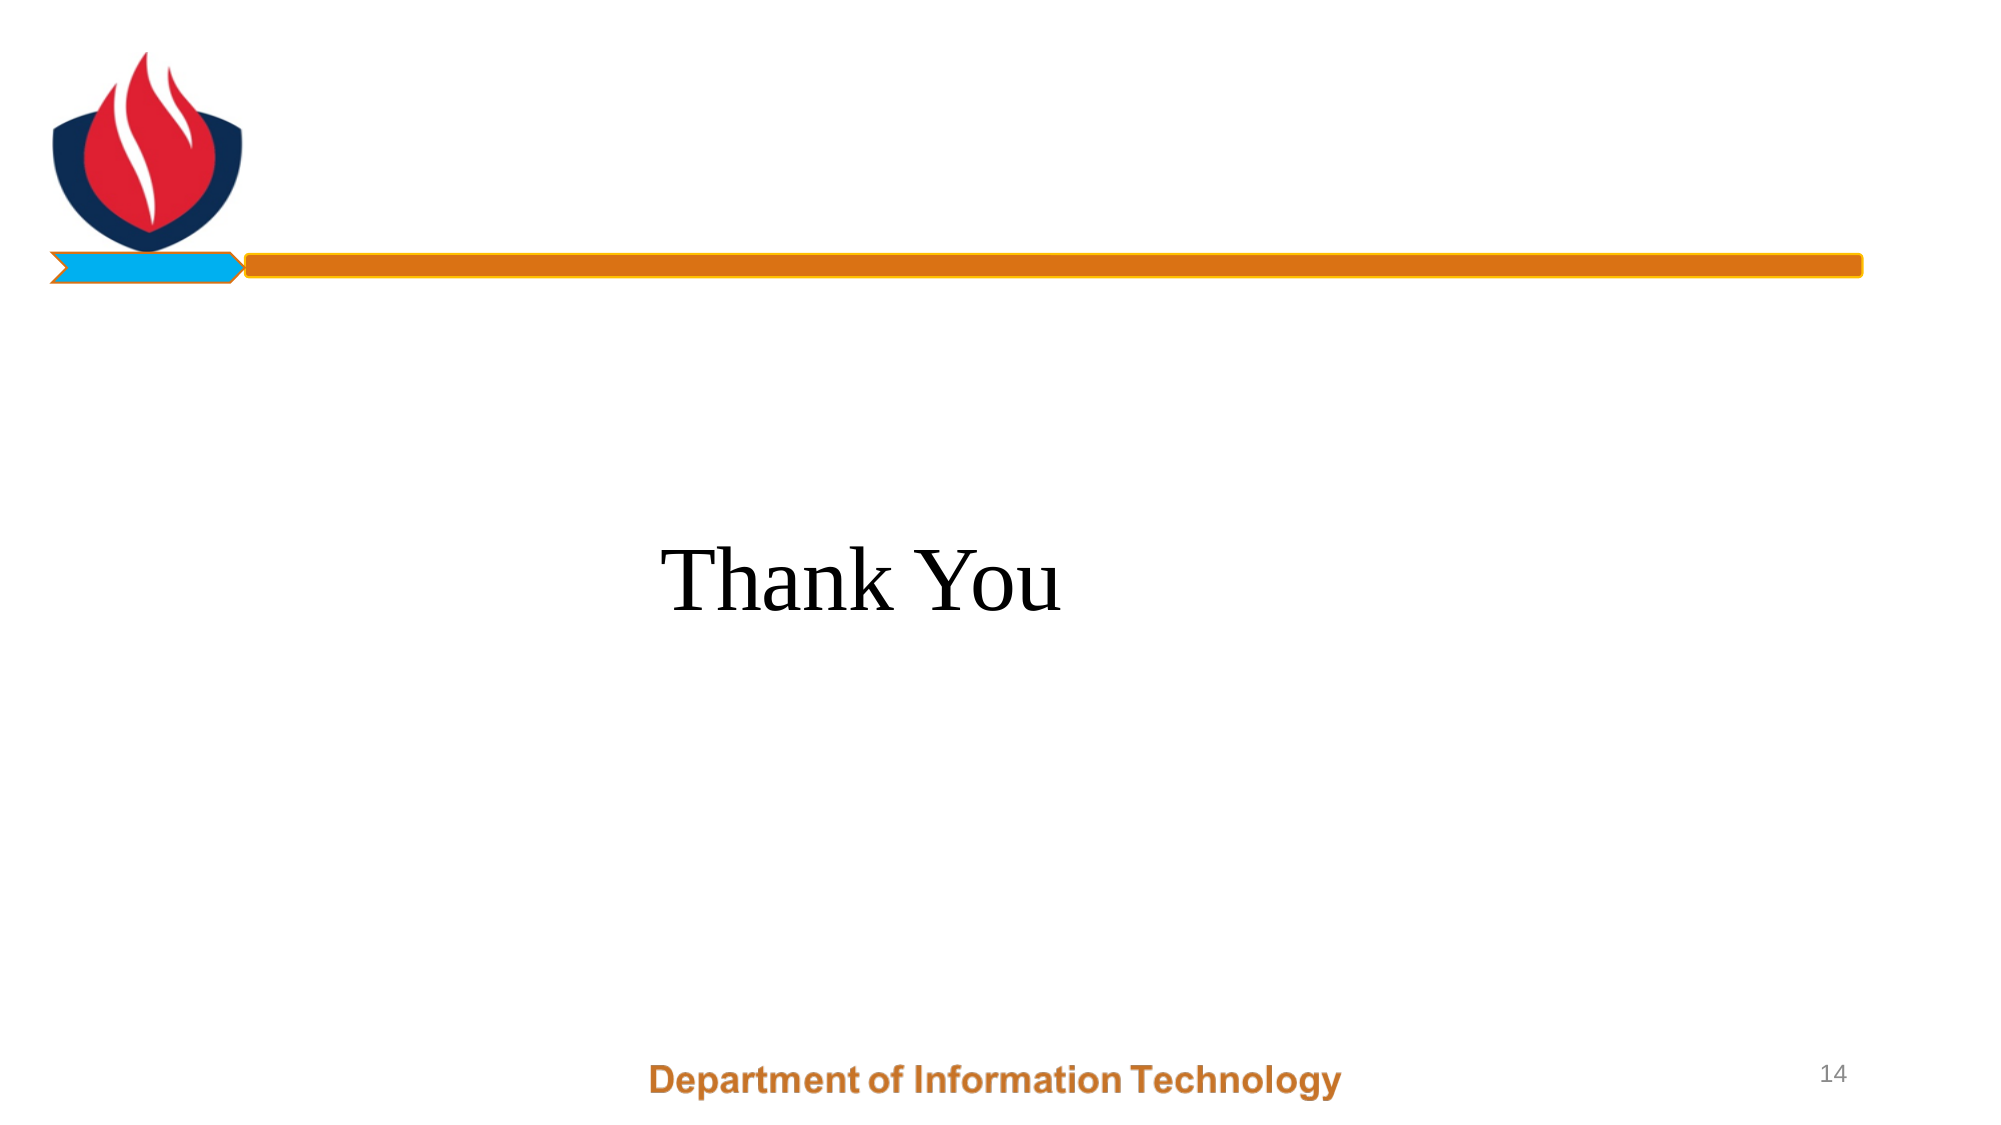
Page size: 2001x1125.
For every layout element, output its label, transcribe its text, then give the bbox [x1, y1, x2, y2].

text_box 💐 Thank You 💐 [551, 511, 1391, 637]
slide_number 14 [1412, 1042, 1863, 1103]
picture [52, 52, 245, 261]
picture [625, 1043, 1374, 1125]
